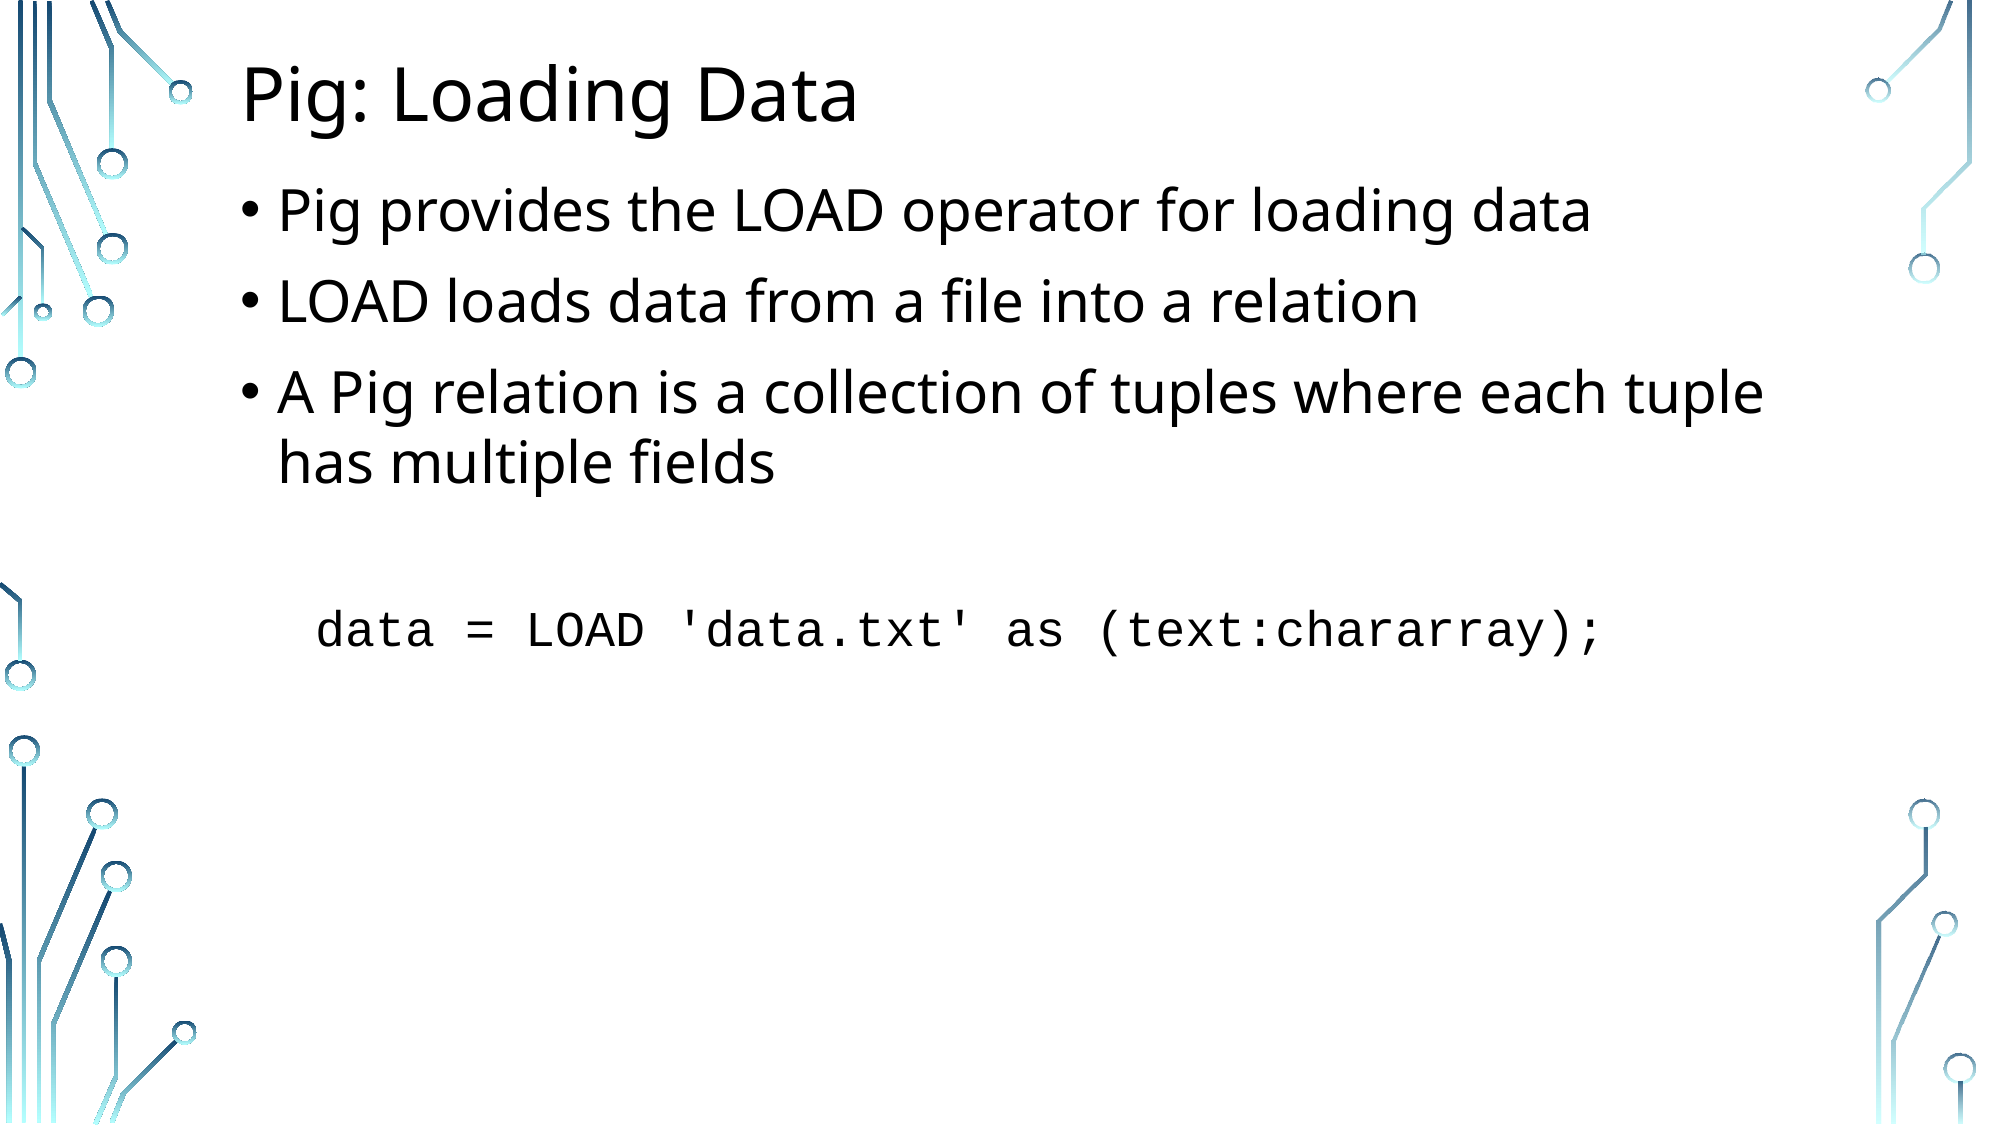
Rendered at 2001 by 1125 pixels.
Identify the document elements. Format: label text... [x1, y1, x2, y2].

title Pig: Loading Data [225, 40, 1813, 155]
list Pig provides the LOAD operator for loading data LOAD loads data from a file into a relation A Pig relation is a collection of tuples where each tuple has multiple fields data = LOAD 'data.txt' as (text:chararray); [225, 166, 1843, 1085]
